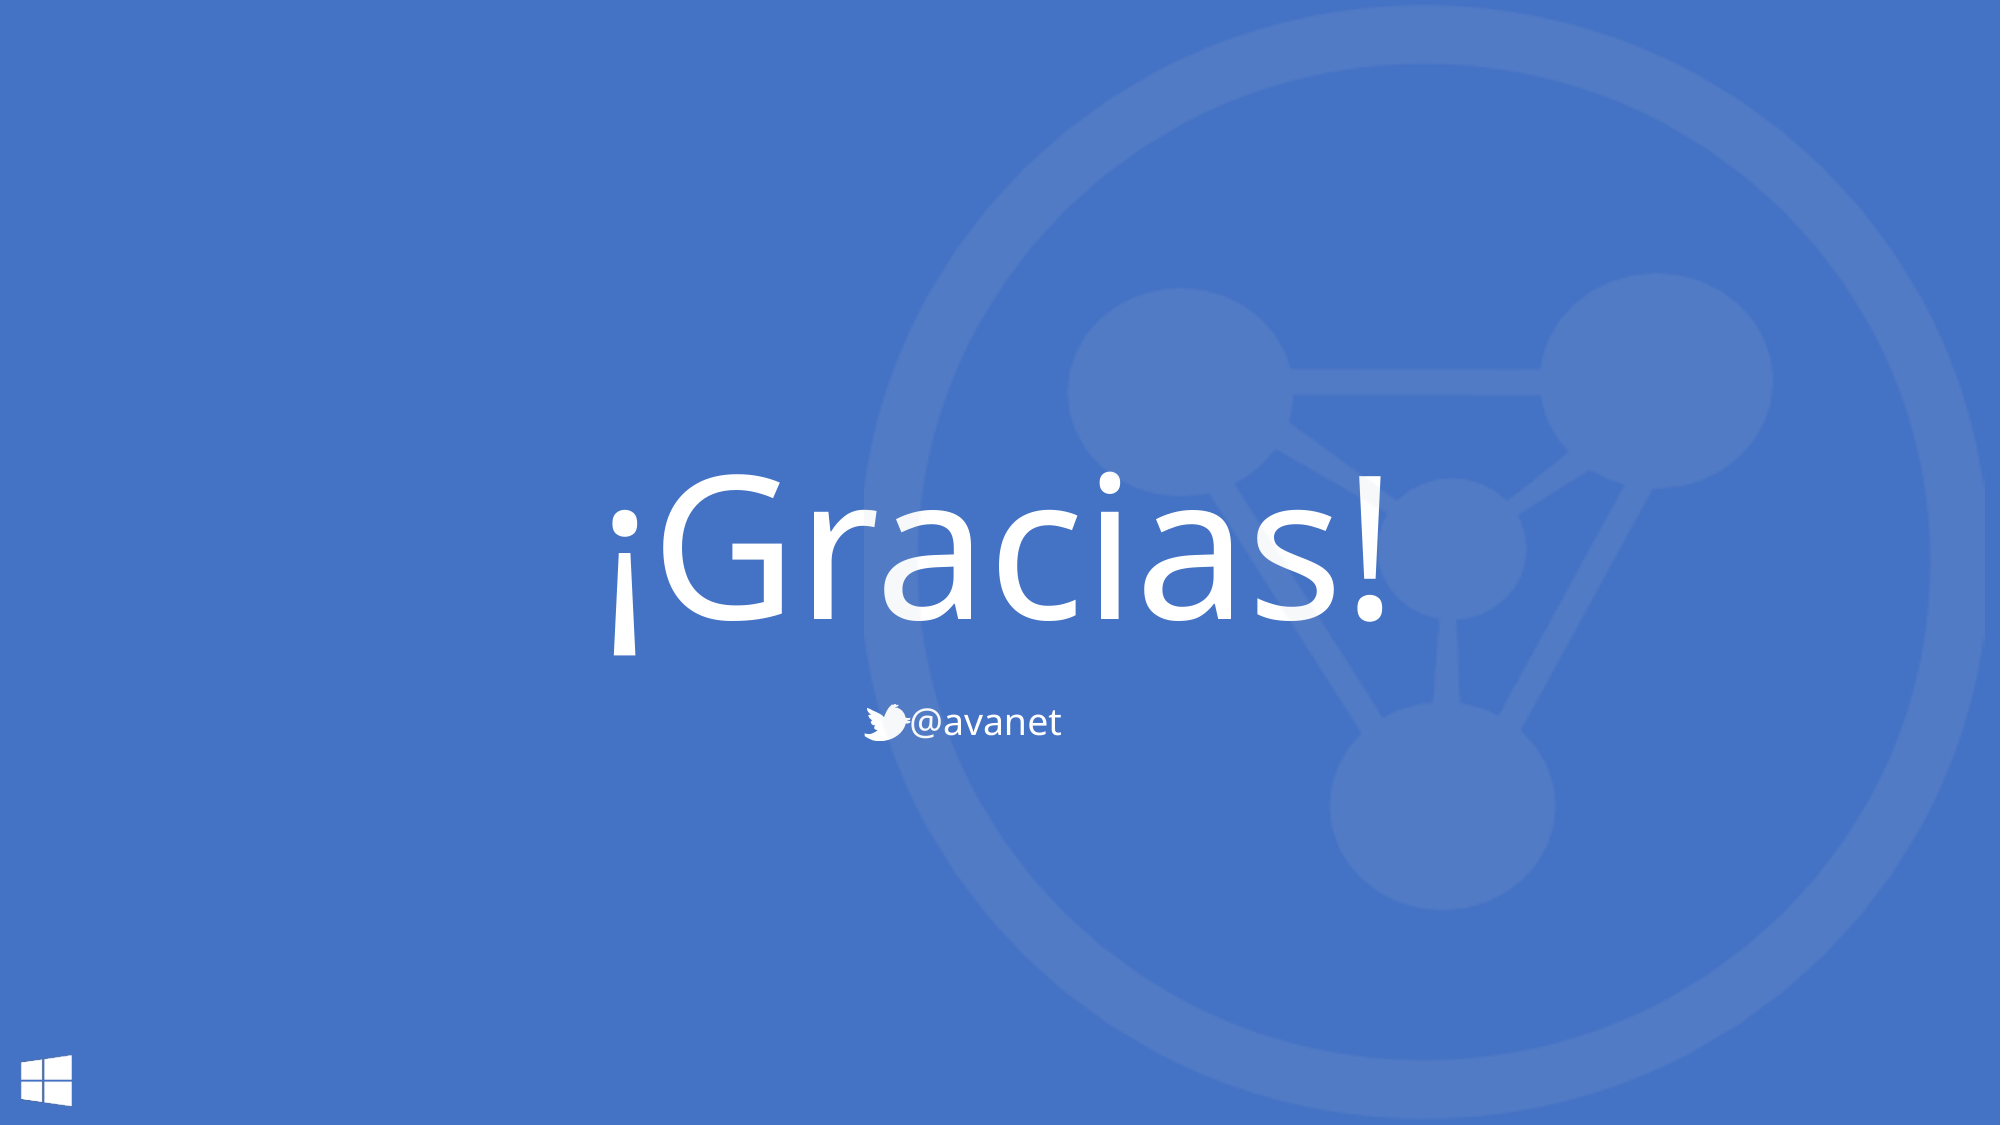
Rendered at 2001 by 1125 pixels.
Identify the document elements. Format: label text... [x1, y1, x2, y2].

picture [0, 1033, 84, 1118]
picture [864, 0, 1985, 1125]
text_box ¡Gracias! [583, 430, 864, 648]
